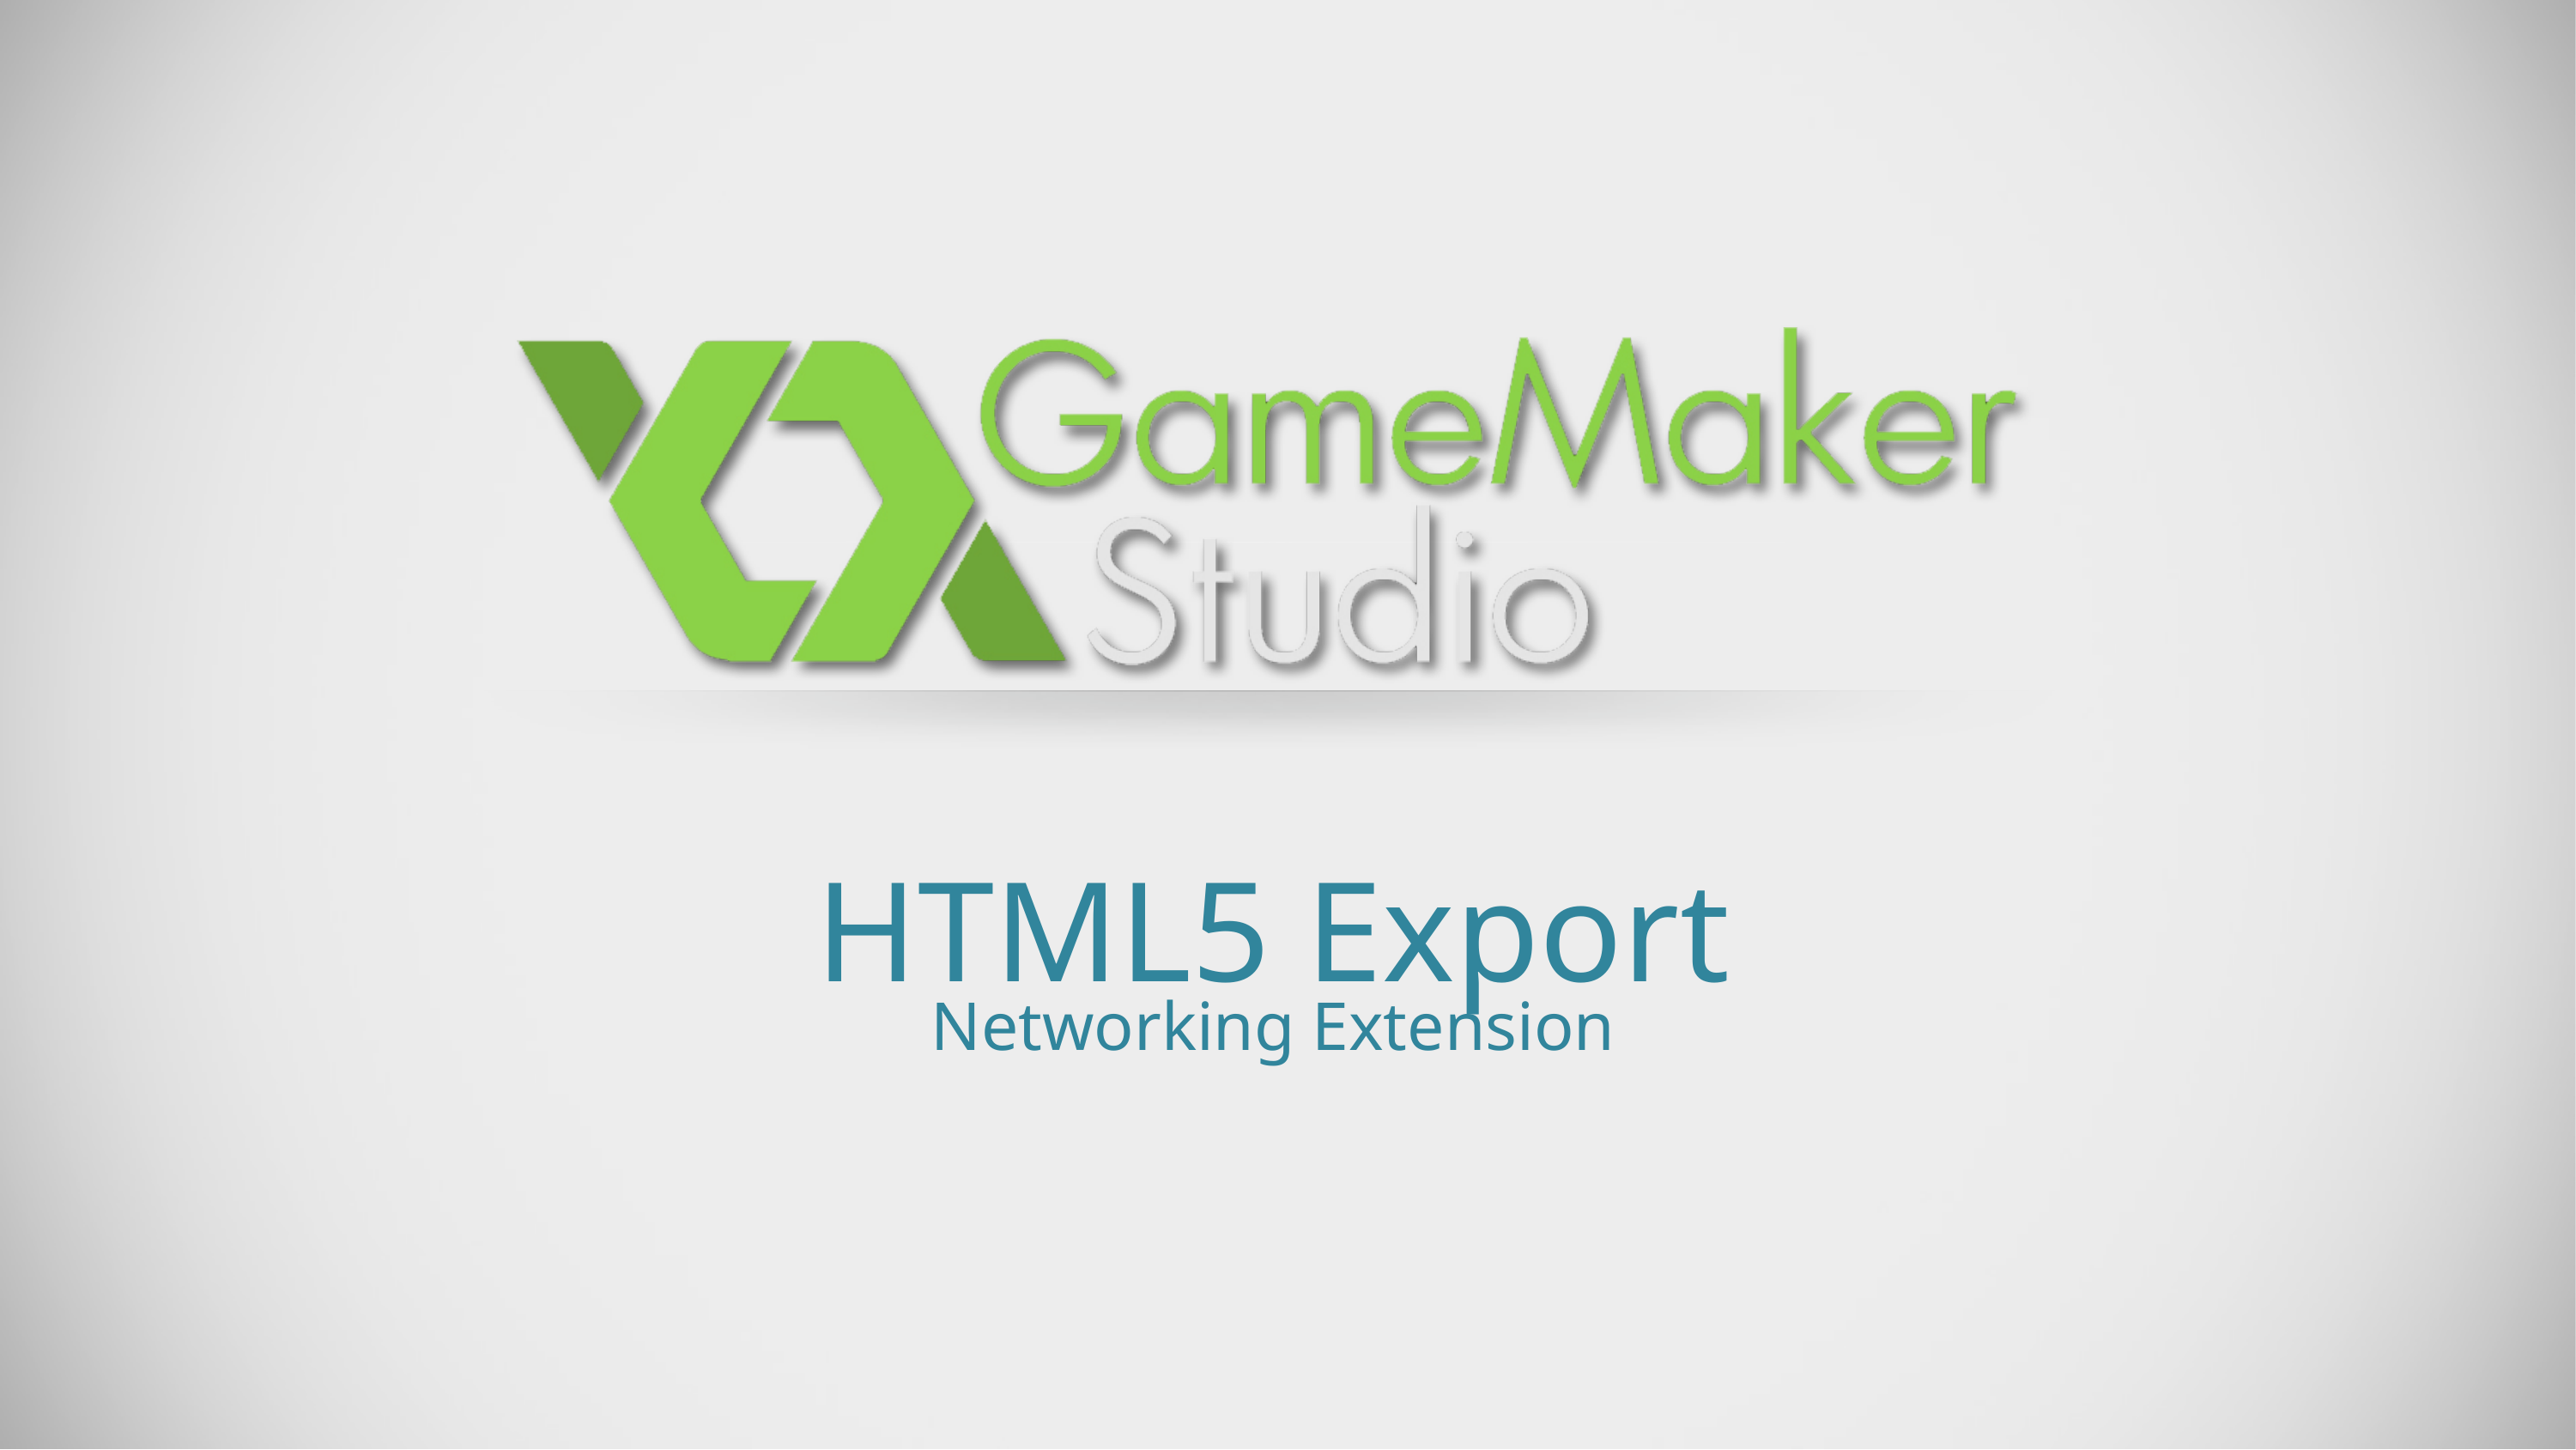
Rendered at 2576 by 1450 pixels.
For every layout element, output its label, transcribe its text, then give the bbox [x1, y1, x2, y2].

picture [0, 0, 2576, 1449]
text_box HTML5 Export [1438, 838, 1937, 1016]
text_box Networking Extension [1438, 978, 1664, 1071]
text_box HTML5 Export [609, 838, 1100, 1016]
text_box Networking Extension [883, 978, 1100, 1071]
